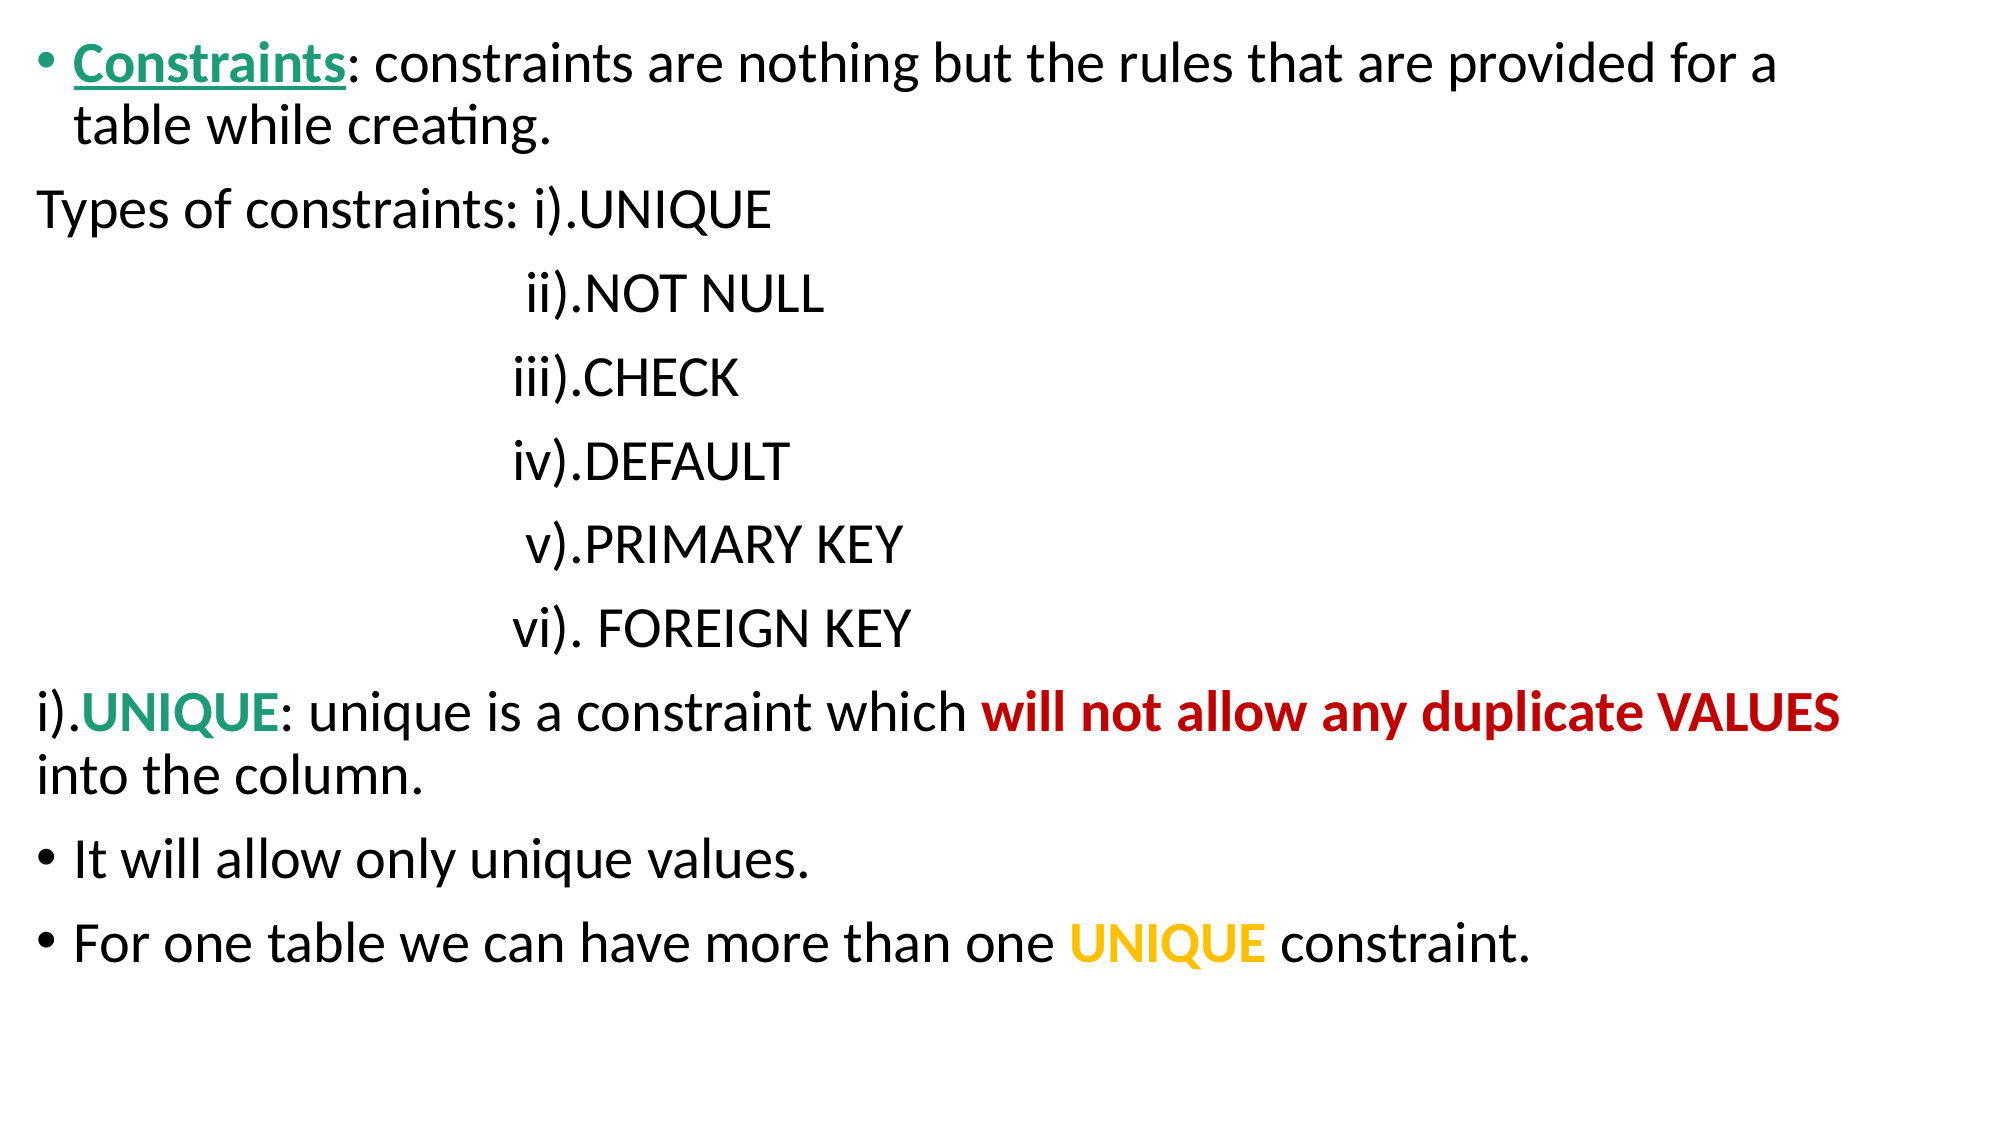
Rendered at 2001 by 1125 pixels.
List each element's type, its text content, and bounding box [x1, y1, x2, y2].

list Constraints: constraints are nothing but the rules that are provided for a table while creating. Types of constraints: i).UNIQUE ii).NOT NULL iii).CHECK iv).DEFAULT v).PRIMARY KEY vi). FOREIGN KEY i).UNIQUE: unique is a constraint which will not allow any duplicate VALUES into the column. It will allow only unique values. For one table we can have more than one UNIQUE constraint. [20, 24, 1863, 1014]
